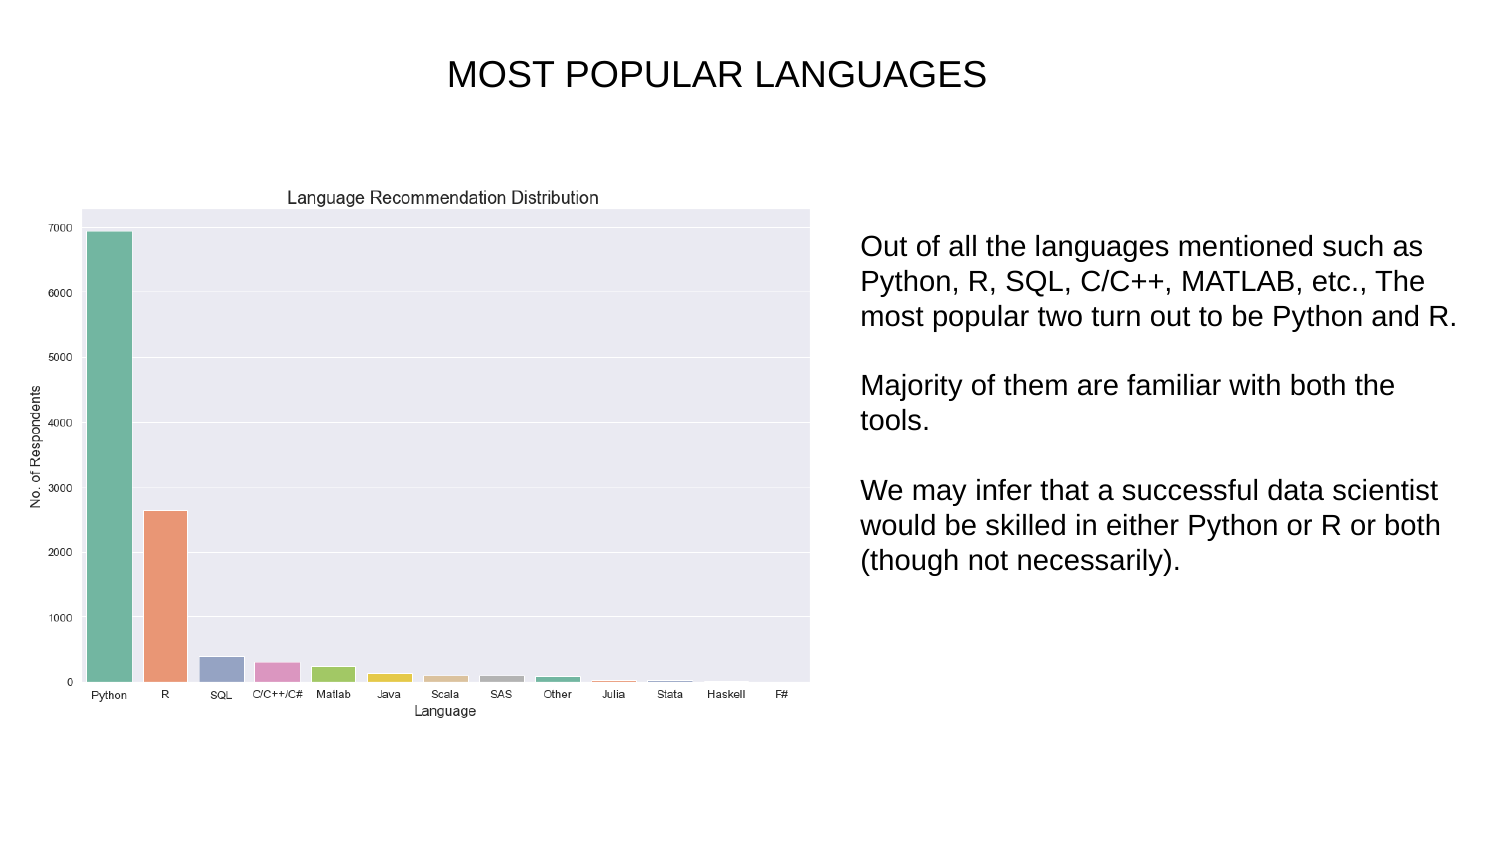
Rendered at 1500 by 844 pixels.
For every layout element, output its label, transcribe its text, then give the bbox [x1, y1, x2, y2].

text_box Out of all the languages mentioned such as Python, R, SQL, C/C++, MATLAB, etc., The most popular two turn out to be Python and R. Majority of them are familiar with both the tools. We may infer that a successful data scientist would be skilled in either Python or R or both (though not necessarily). [845, 211, 1483, 844]
text_box MOST POPULAR LANGUAGES [106, 34, 1328, 160]
picture [24, 184, 821, 723]
